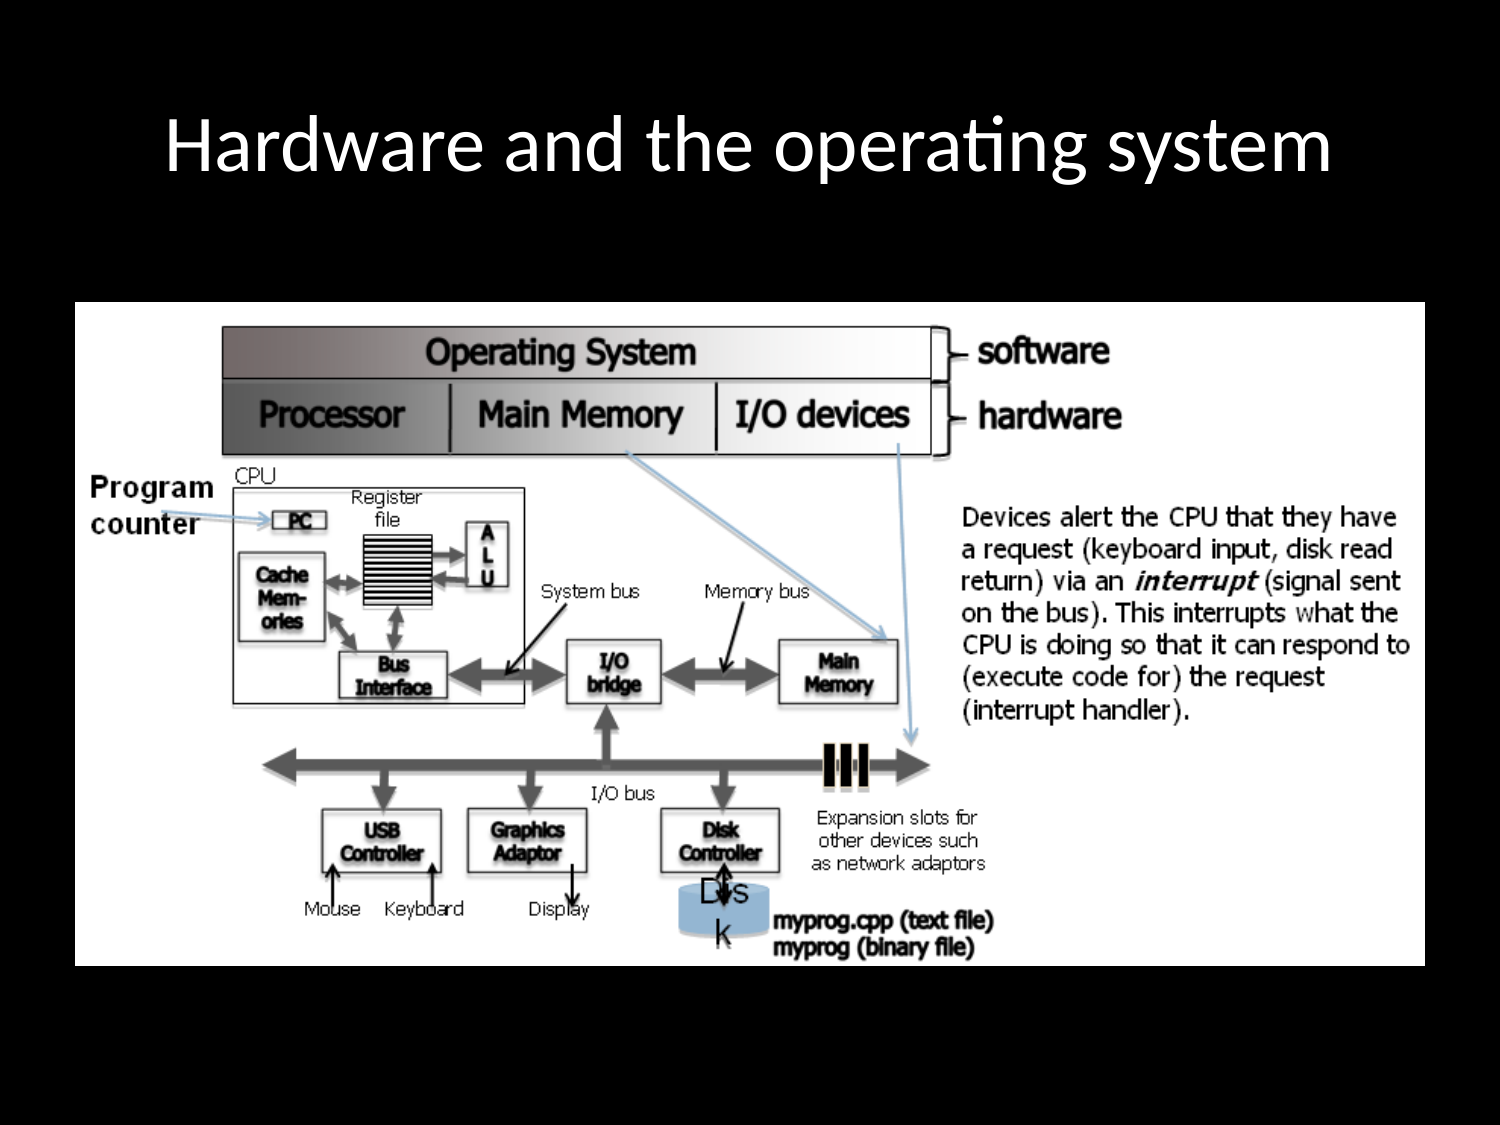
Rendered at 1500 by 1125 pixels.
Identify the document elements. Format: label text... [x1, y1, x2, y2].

title Hardware and the operating system [75, 45, 1425, 233]
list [74, 262, 1426, 1006]
